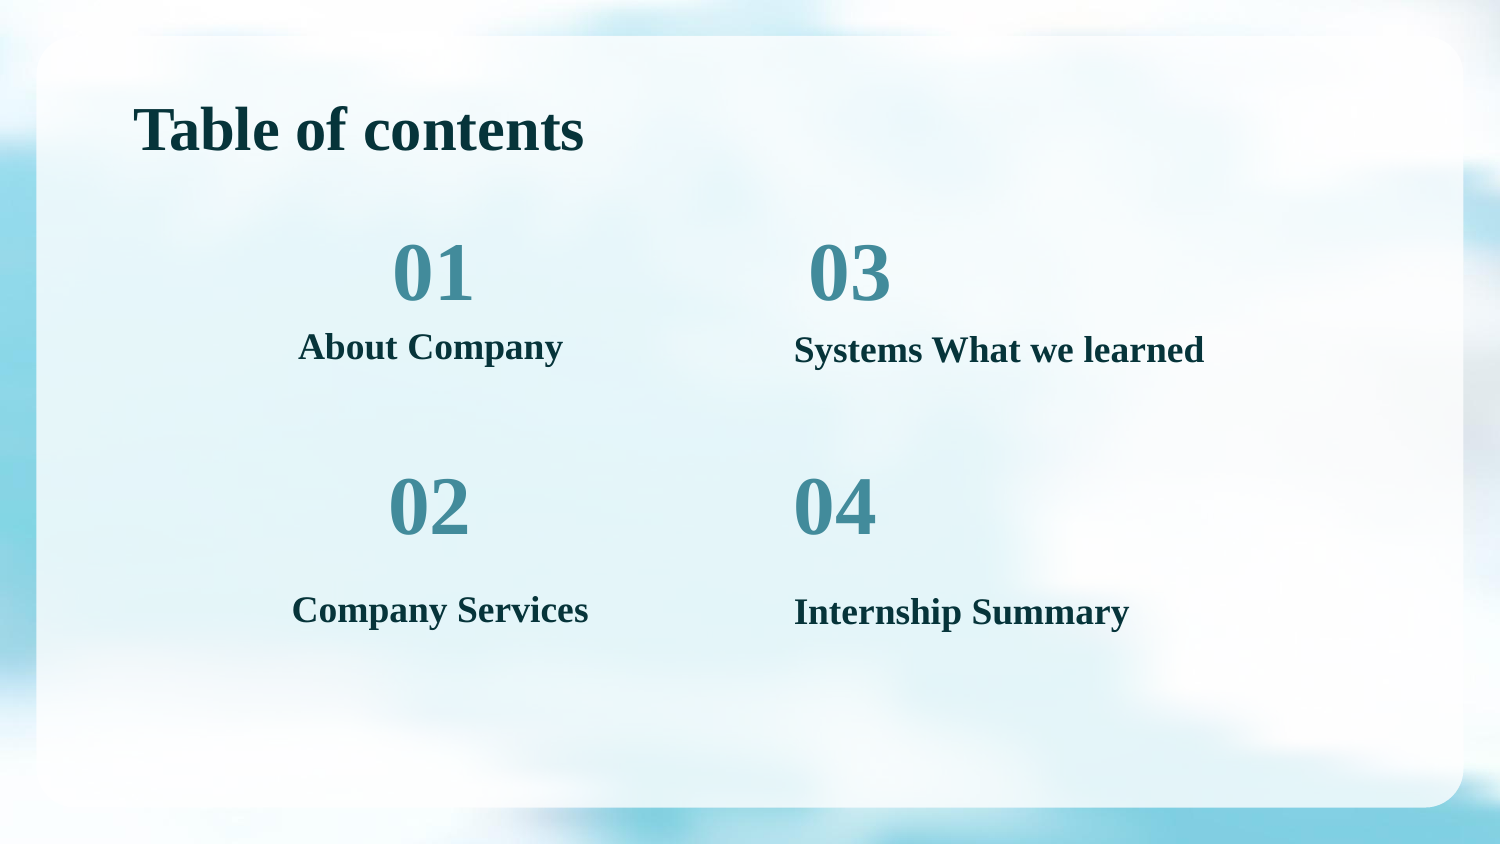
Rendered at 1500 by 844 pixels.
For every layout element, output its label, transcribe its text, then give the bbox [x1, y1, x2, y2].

subtitle Systems What we learned [778, 320, 1283, 386]
subtitle Company Services [276, 578, 620, 645]
title 03 [793, 227, 944, 320]
title Table of contents [118, 72, 1382, 167]
title 02 [373, 460, 524, 566]
subtitle Internship Summary [778, 578, 1195, 648]
picture [0, 0, 1500, 844]
title 04 [778, 460, 929, 566]
title 01 [377, 227, 528, 317]
subtitle About Company [283, 317, 614, 382]
